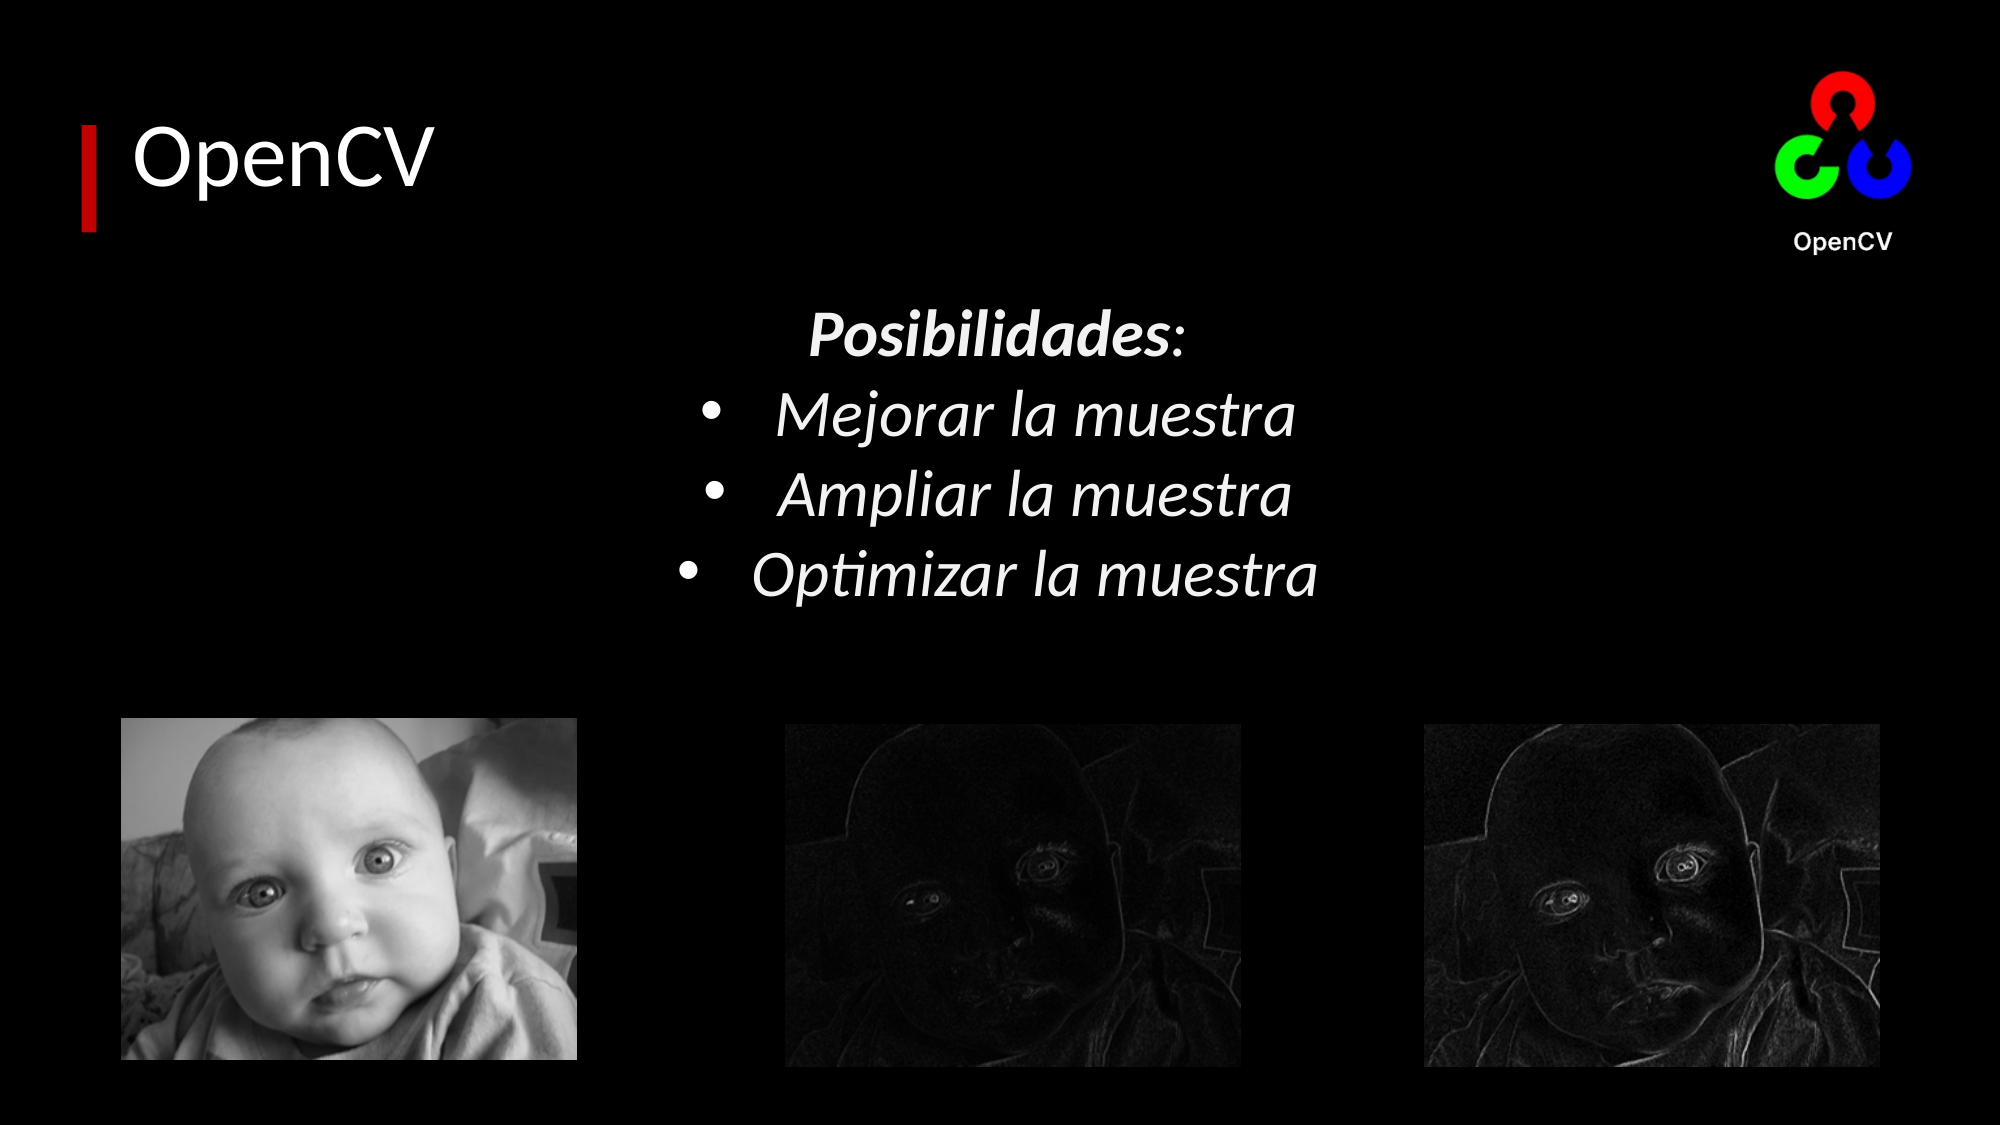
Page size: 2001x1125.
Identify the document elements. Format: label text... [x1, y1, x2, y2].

text_box [81, 125, 97, 233]
text_box Posibilidades: Mejorar la muestra Ampliar la muestra Optimizar la muestra [117, 281, 1880, 697]
picture [1424, 724, 1880, 1067]
picture [785, 724, 1241, 1067]
picture [1751, 50, 1934, 276]
title OpenCV [117, 47, 1843, 265]
picture [121, 717, 577, 1060]
